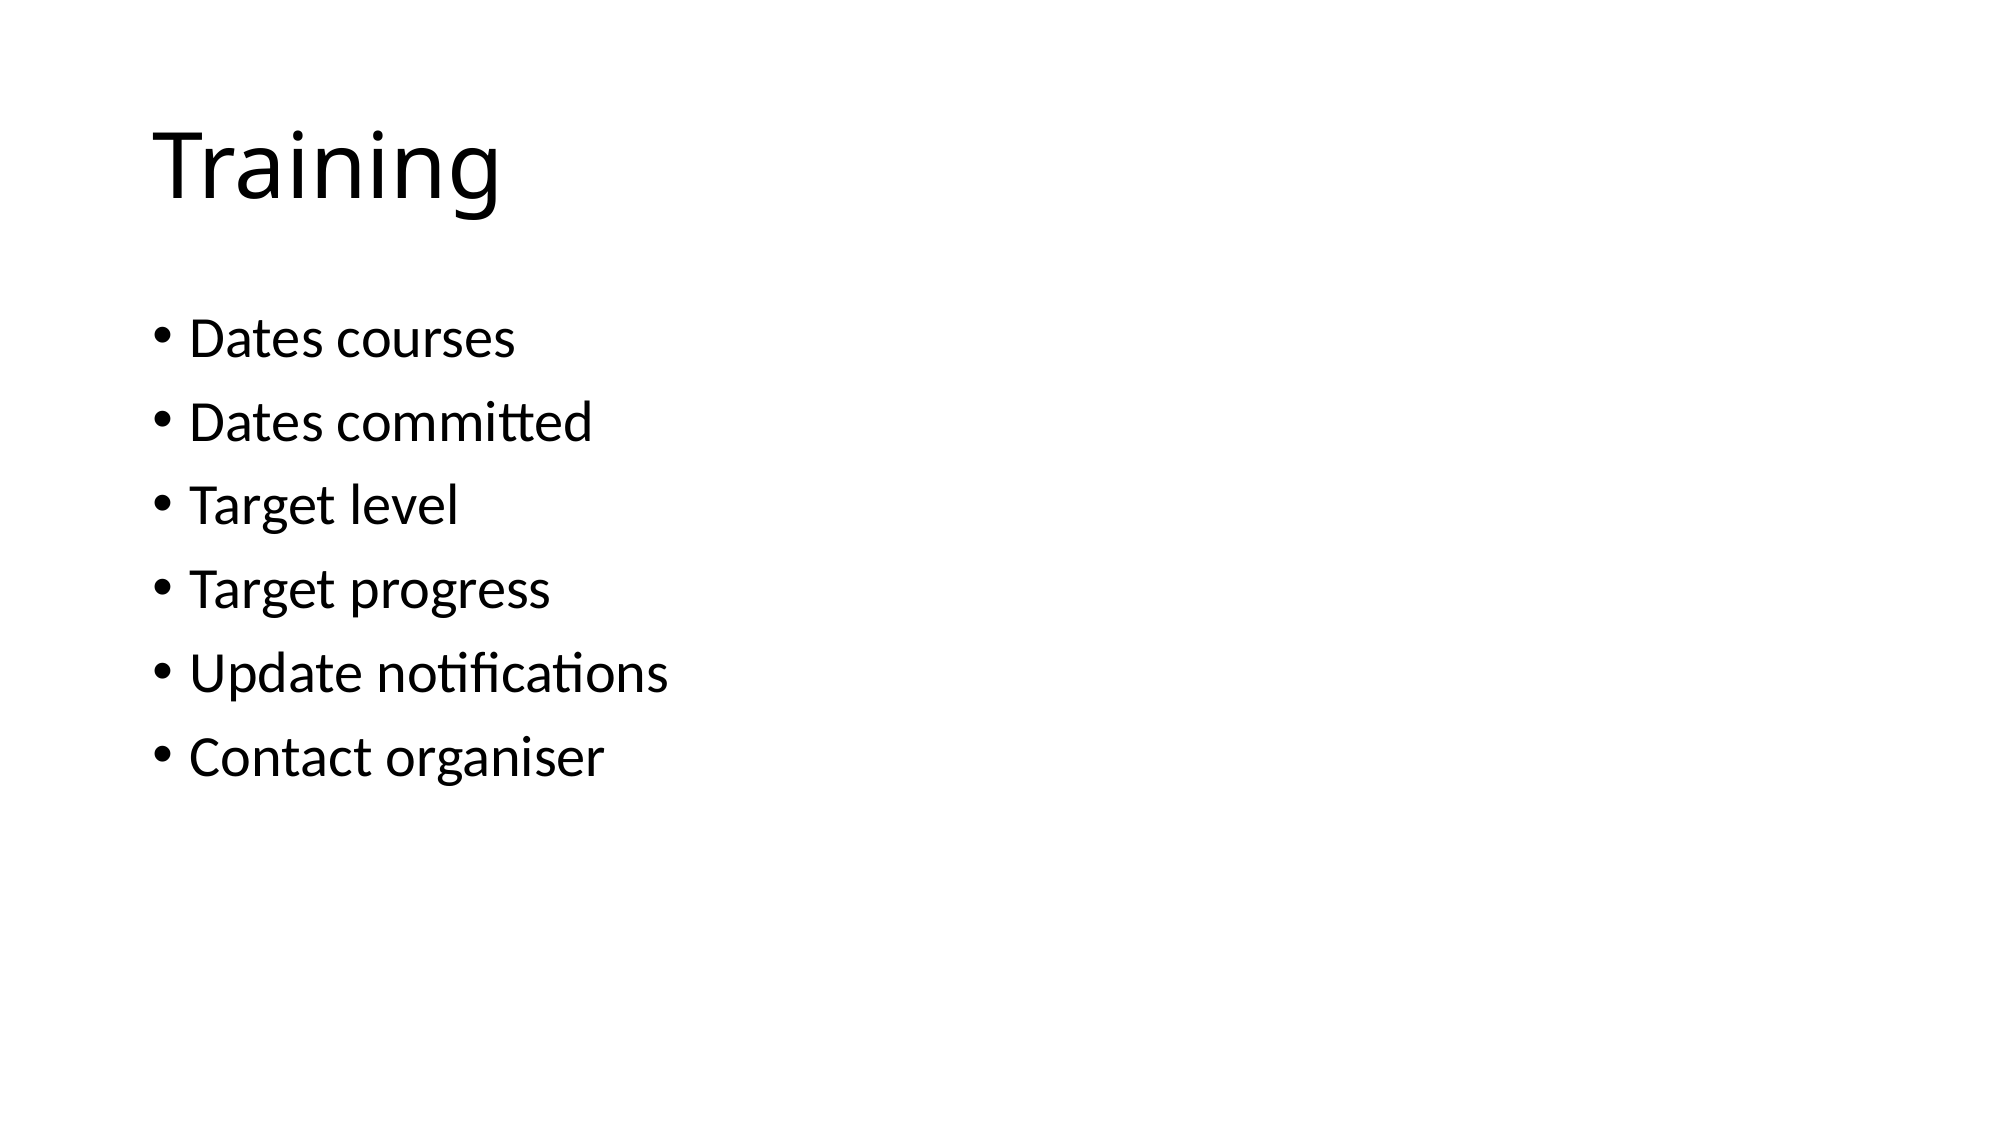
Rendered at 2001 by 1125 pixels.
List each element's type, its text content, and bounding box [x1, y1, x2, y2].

title Training [137, 59, 1863, 278]
list Dates courses Dates committed Target level Target progress Update notifications Contact organiser [137, 299, 1863, 1014]
